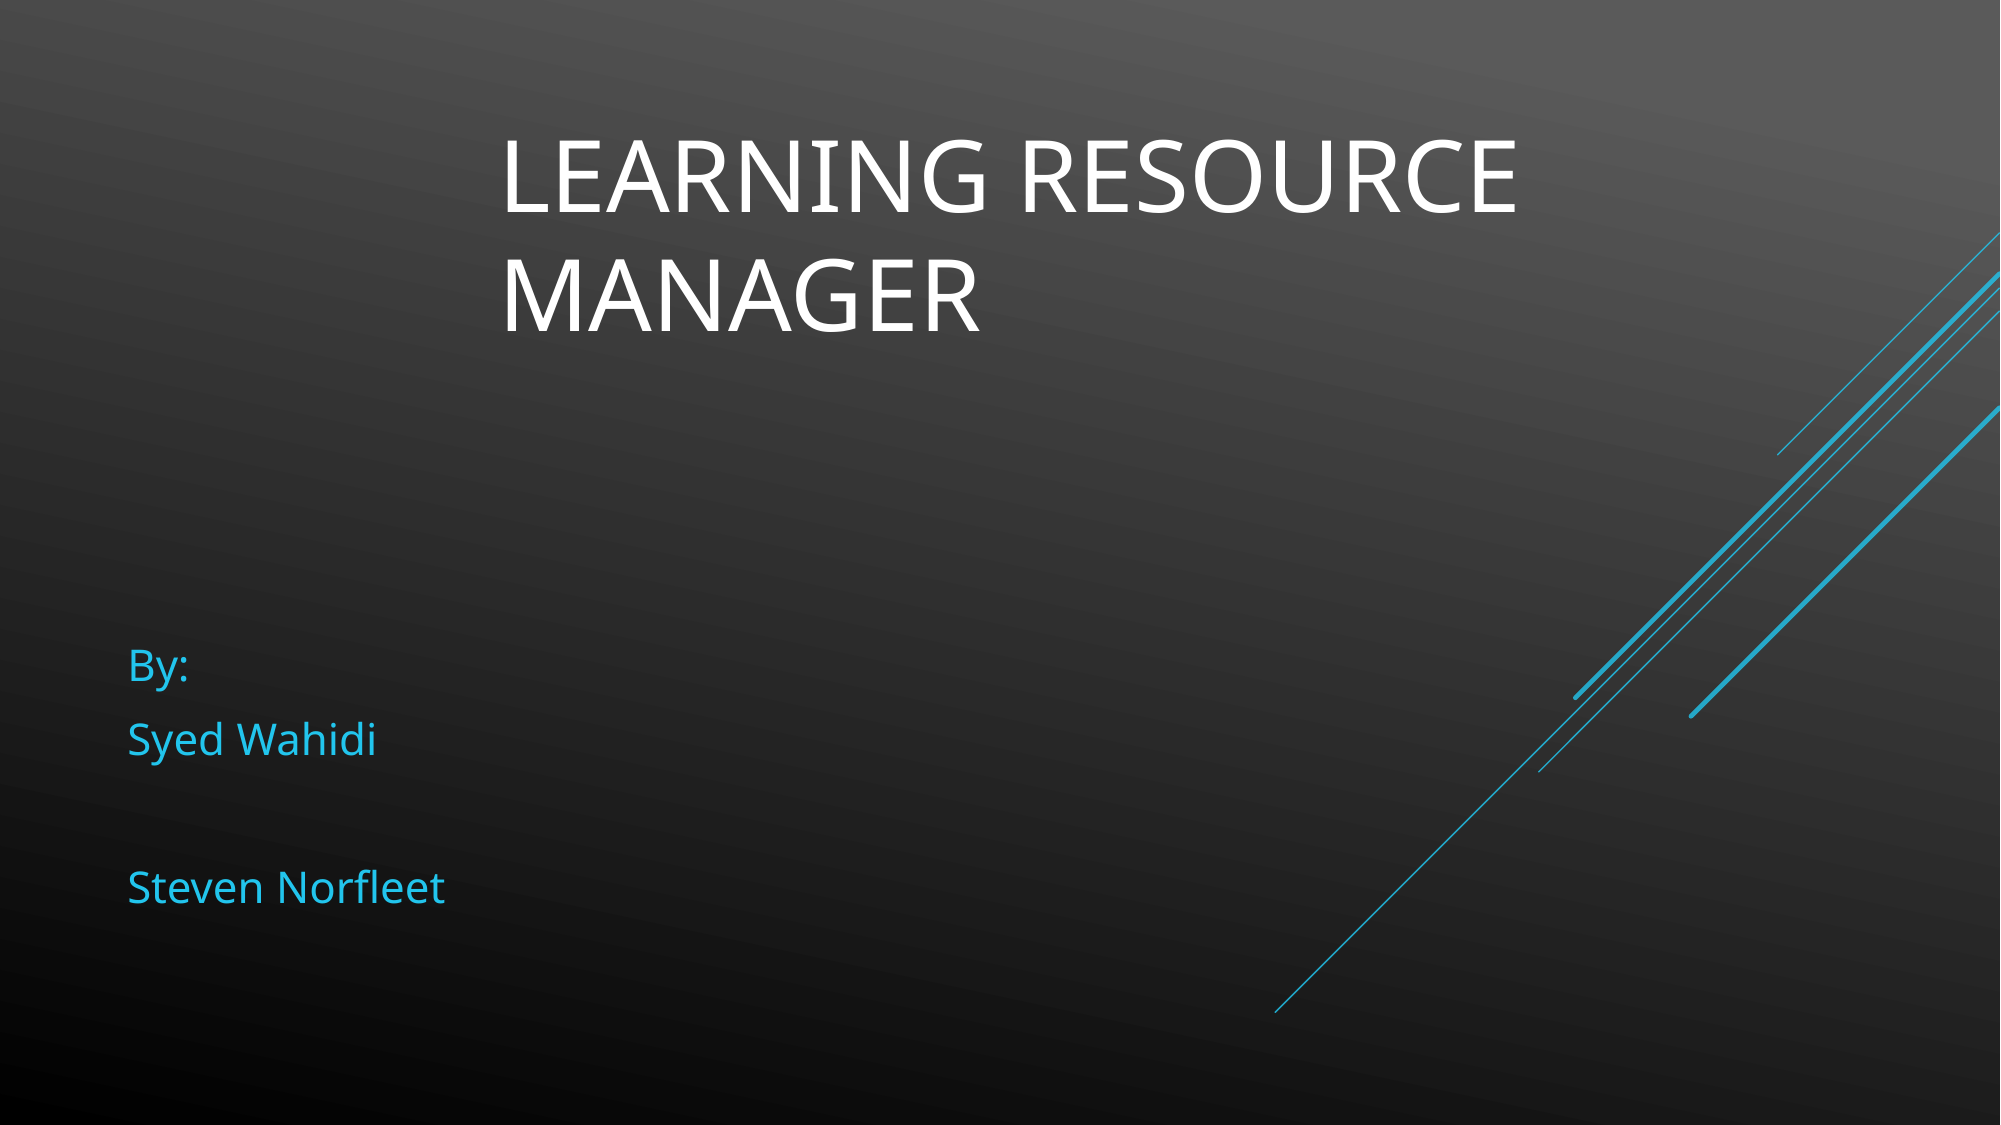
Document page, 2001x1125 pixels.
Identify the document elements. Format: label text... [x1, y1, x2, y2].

subtitle By: Syed Wahidi Steven Norfleet [112, 630, 1249, 1064]
text_box [0, 0, 2000, 1125]
title Learning resource manager [483, 25, 1722, 360]
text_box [1274, 232, 2000, 1013]
